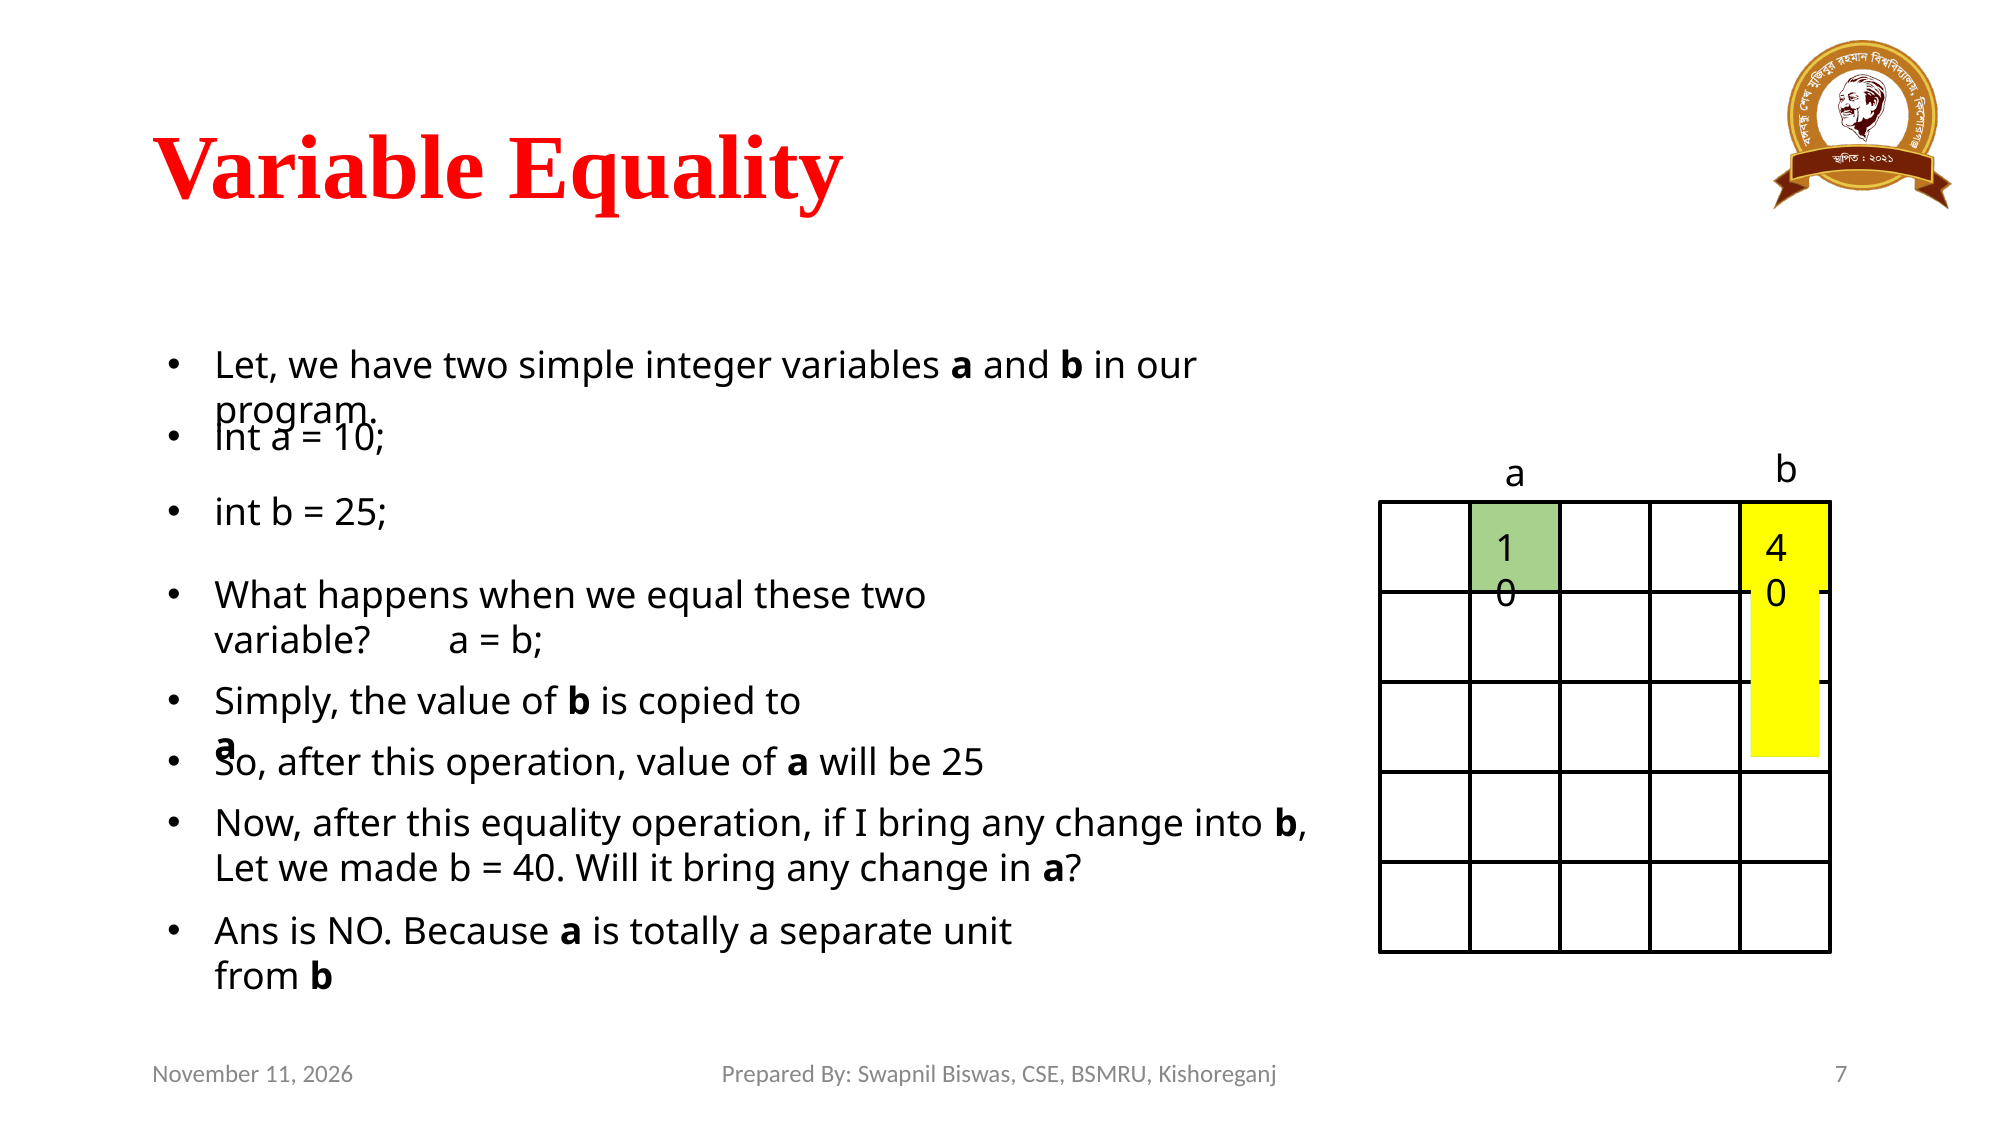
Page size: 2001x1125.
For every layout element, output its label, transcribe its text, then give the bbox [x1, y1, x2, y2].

text_box So, after this operation, value of a will be 25 [152, 730, 1094, 791]
footer Prepared By: Swapnil Biswas, CSE, BSMRU, Kishoreganj [662, 1042, 1338, 1103]
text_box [1379, 501, 1831, 953]
text_box Let, we have two simple integer variables a and b in our program. [152, 333, 1277, 439]
text_box b [1760, 437, 1810, 498]
text_box Ans is NO. Because a is totally a separate unit from b [152, 899, 1094, 1005]
title Variable Equality [137, 59, 1863, 278]
picture [1770, 37, 1955, 212]
text_box int a = 10; [152, 405, 1094, 465]
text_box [1469, 501, 1561, 593]
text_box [1739, 501, 1831, 593]
text_box int b = 25; [152, 480, 1094, 541]
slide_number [137, 1042, 588, 1103]
text_box What happens when we equal these two variable? a = b; [152, 564, 1094, 669]
text_box Now, after this equality operation, if I bring any change into b, Let we made b = 40. Will it bring any change in a? [152, 791, 1339, 896]
text_box Simply, the value of b is copied to a [152, 670, 846, 730]
text_box a [1489, 441, 1540, 499]
slide_number 7 [1412, 1042, 1863, 1103]
